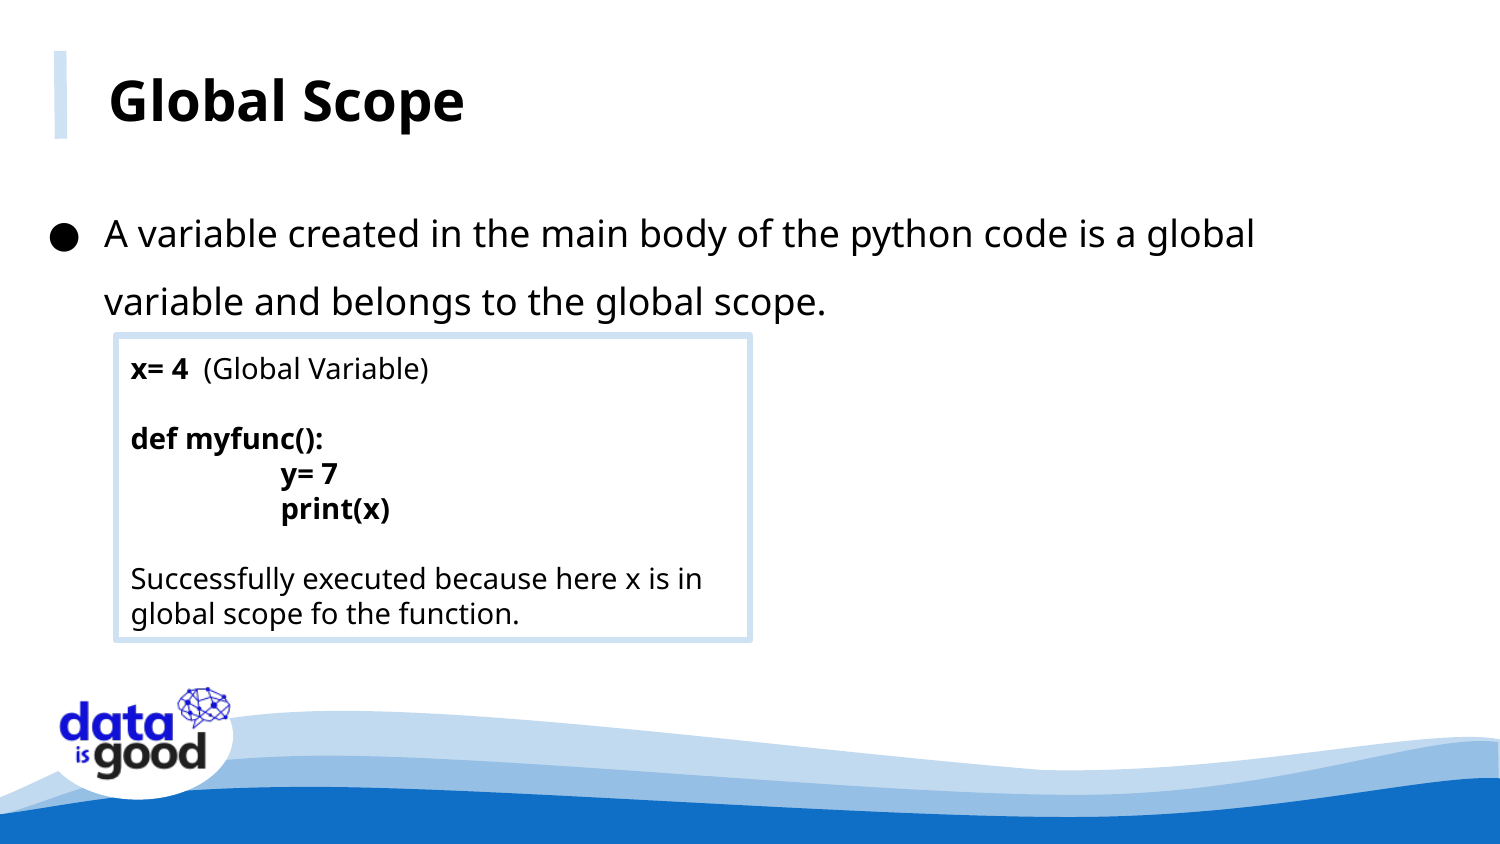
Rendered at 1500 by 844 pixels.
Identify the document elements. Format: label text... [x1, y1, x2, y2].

picture [58, 685, 231, 804]
text_box x= 4 (Global Variable) def myfunc(): y= 7 print(x) Successfully executed because here x is in global scope fo the function. [115, 335, 750, 641]
text_box A variable created in the main body of the python code is a global variable and belongs to the global scope. [14, 172, 1397, 320]
text_box Global Scope [93, 50, 558, 140]
